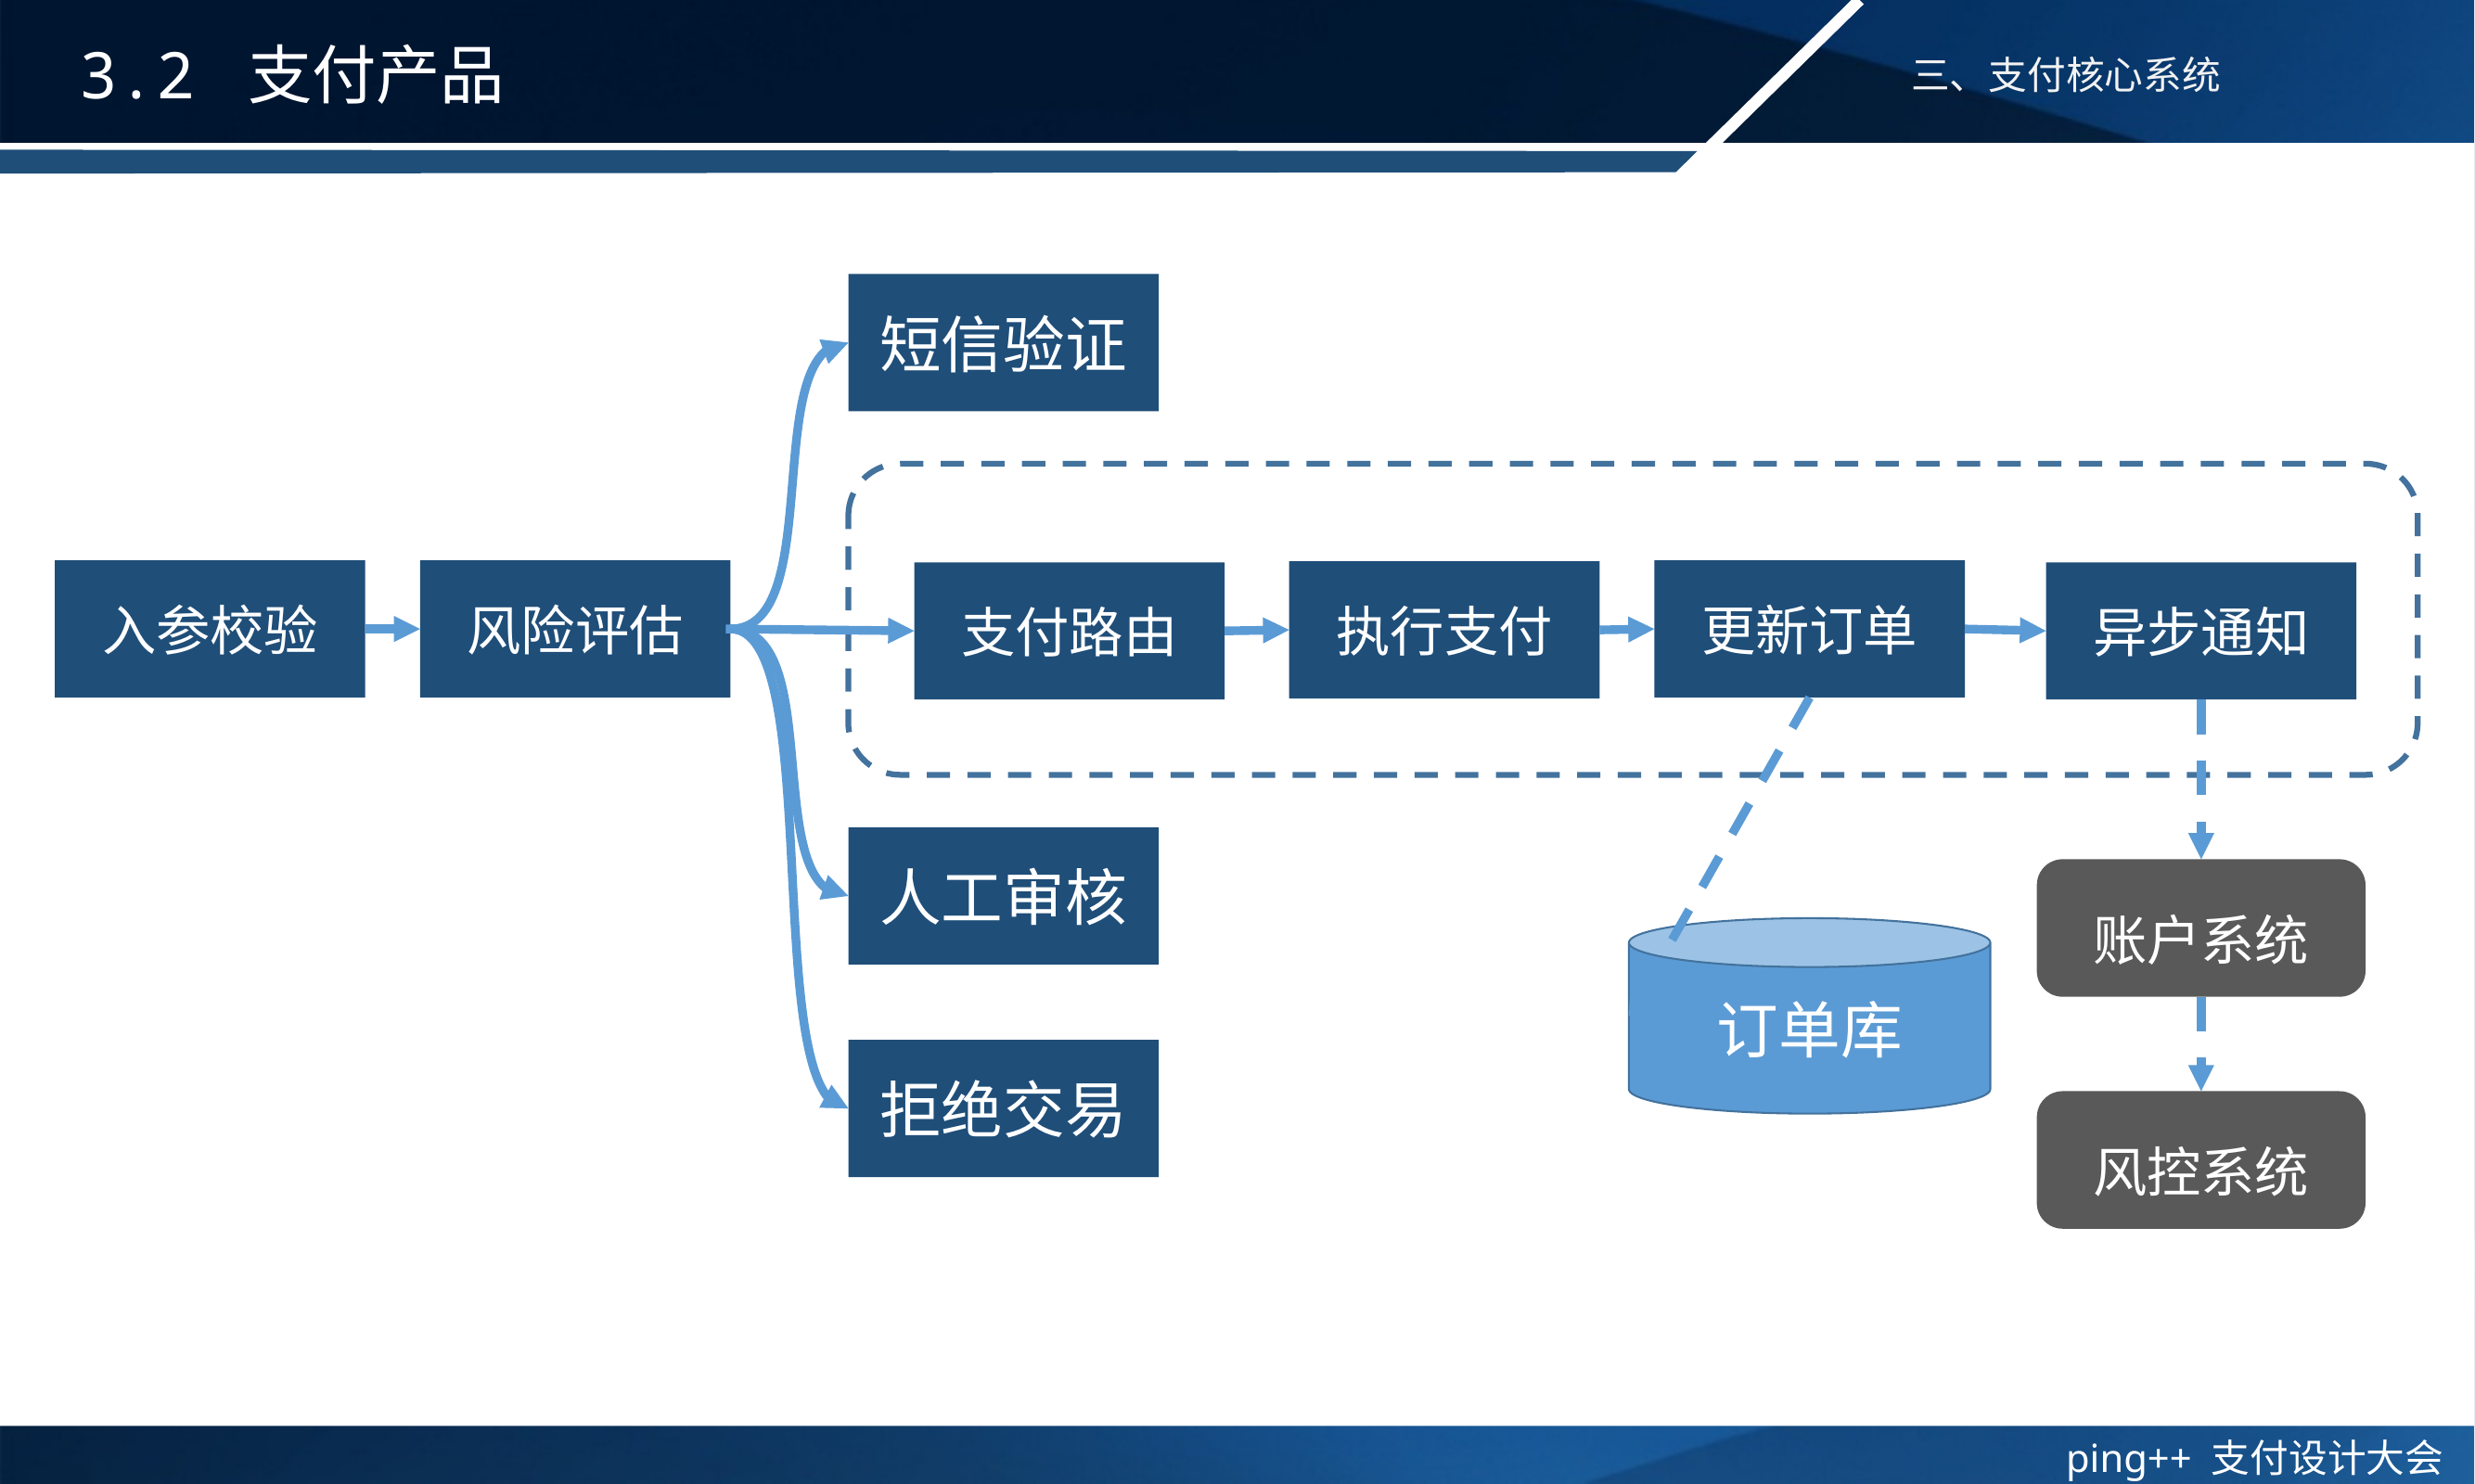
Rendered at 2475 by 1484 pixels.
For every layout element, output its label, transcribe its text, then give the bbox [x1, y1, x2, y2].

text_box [730, 342, 849, 629]
text_box 订单库 [1627, 916, 1992, 1115]
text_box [1631, 919, 1989, 966]
title 3.2 支付产品 [55, 31, 1479, 125]
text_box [730, 632, 849, 1109]
text_box 入参校验 [54, 559, 366, 698]
text_box 风控系统 [2035, 1090, 2367, 1230]
picture [1724, 0, 2475, 143]
picture [0, 1426, 2475, 1484]
text_box 风险评估 [419, 559, 730, 698]
text_box 拒绝交易 [848, 1039, 1160, 1178]
text_box 账户系统 [2035, 858, 2367, 998]
text_box 人工审核 [849, 826, 1160, 966]
text_box 短信验证 [848, 273, 1160, 412]
text_box [849, 462, 2419, 776]
picture [0, 0, 1850, 143]
